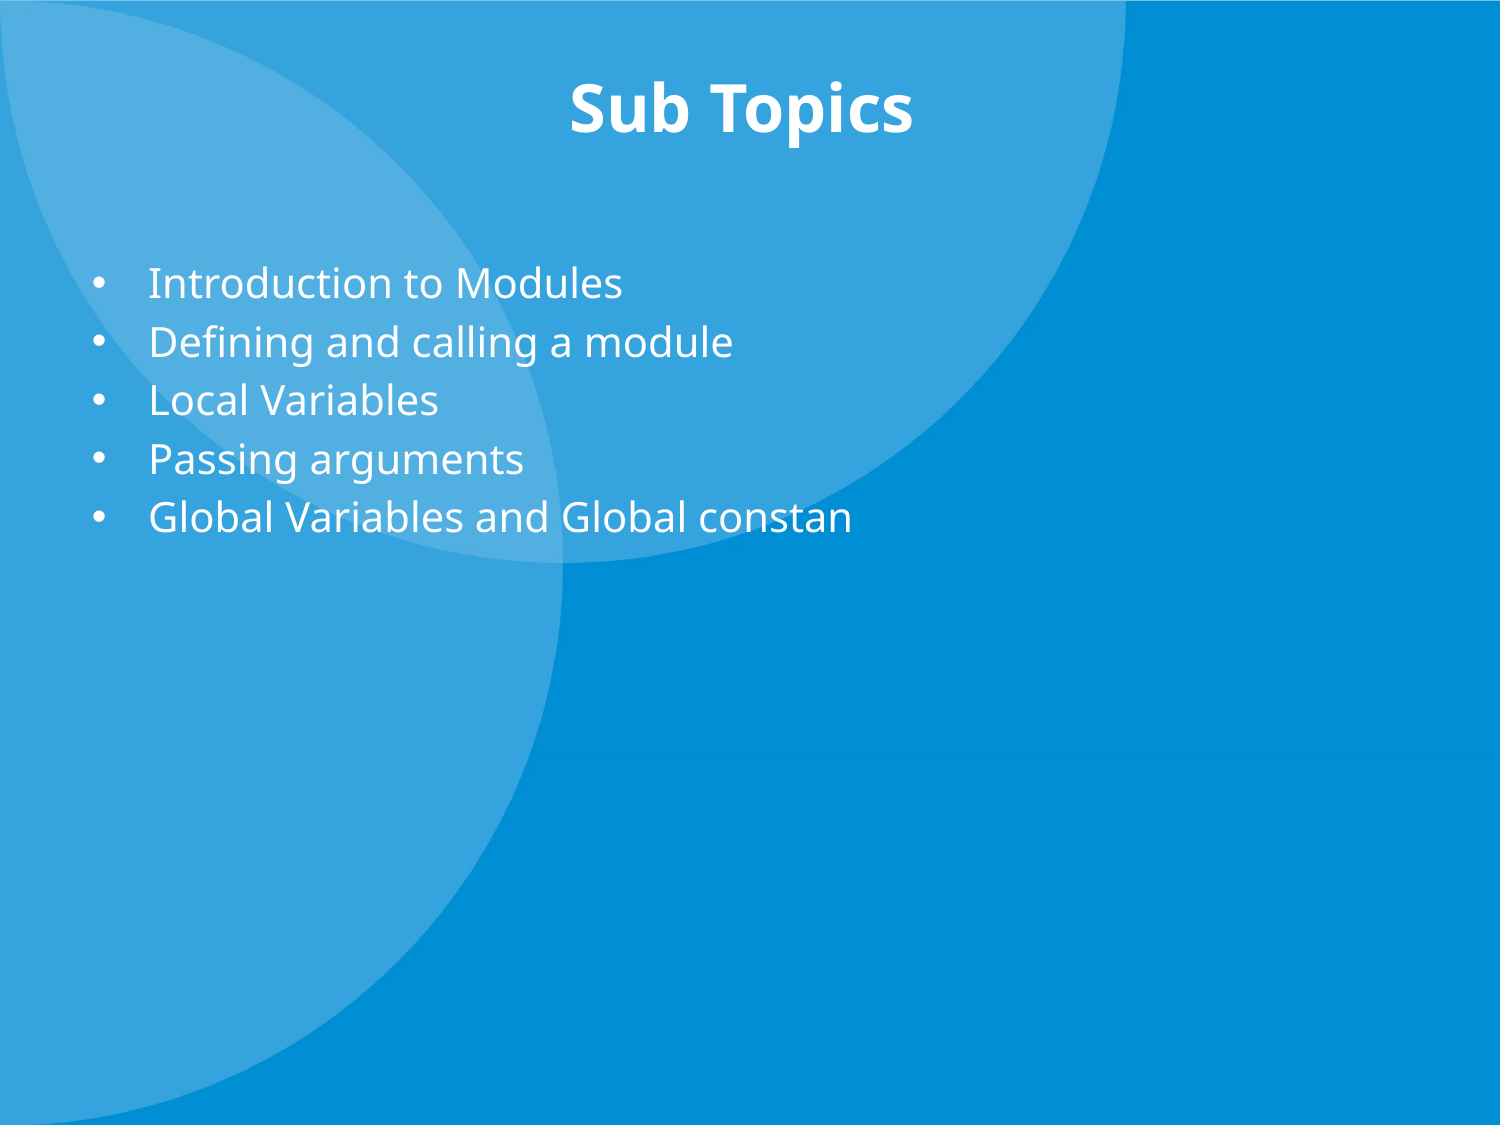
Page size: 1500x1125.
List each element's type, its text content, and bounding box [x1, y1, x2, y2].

title Sub Topics [162, 12, 1322, 174]
picture [0, 0, 1500, 1125]
text_box [99, 174, 1425, 249]
text_box [99, 860, 1425, 1100]
text_box Introduction to Modules Defining and calling a module Local Variables Passing arguments Global Variables and Global constan [77, 249, 1428, 860]
